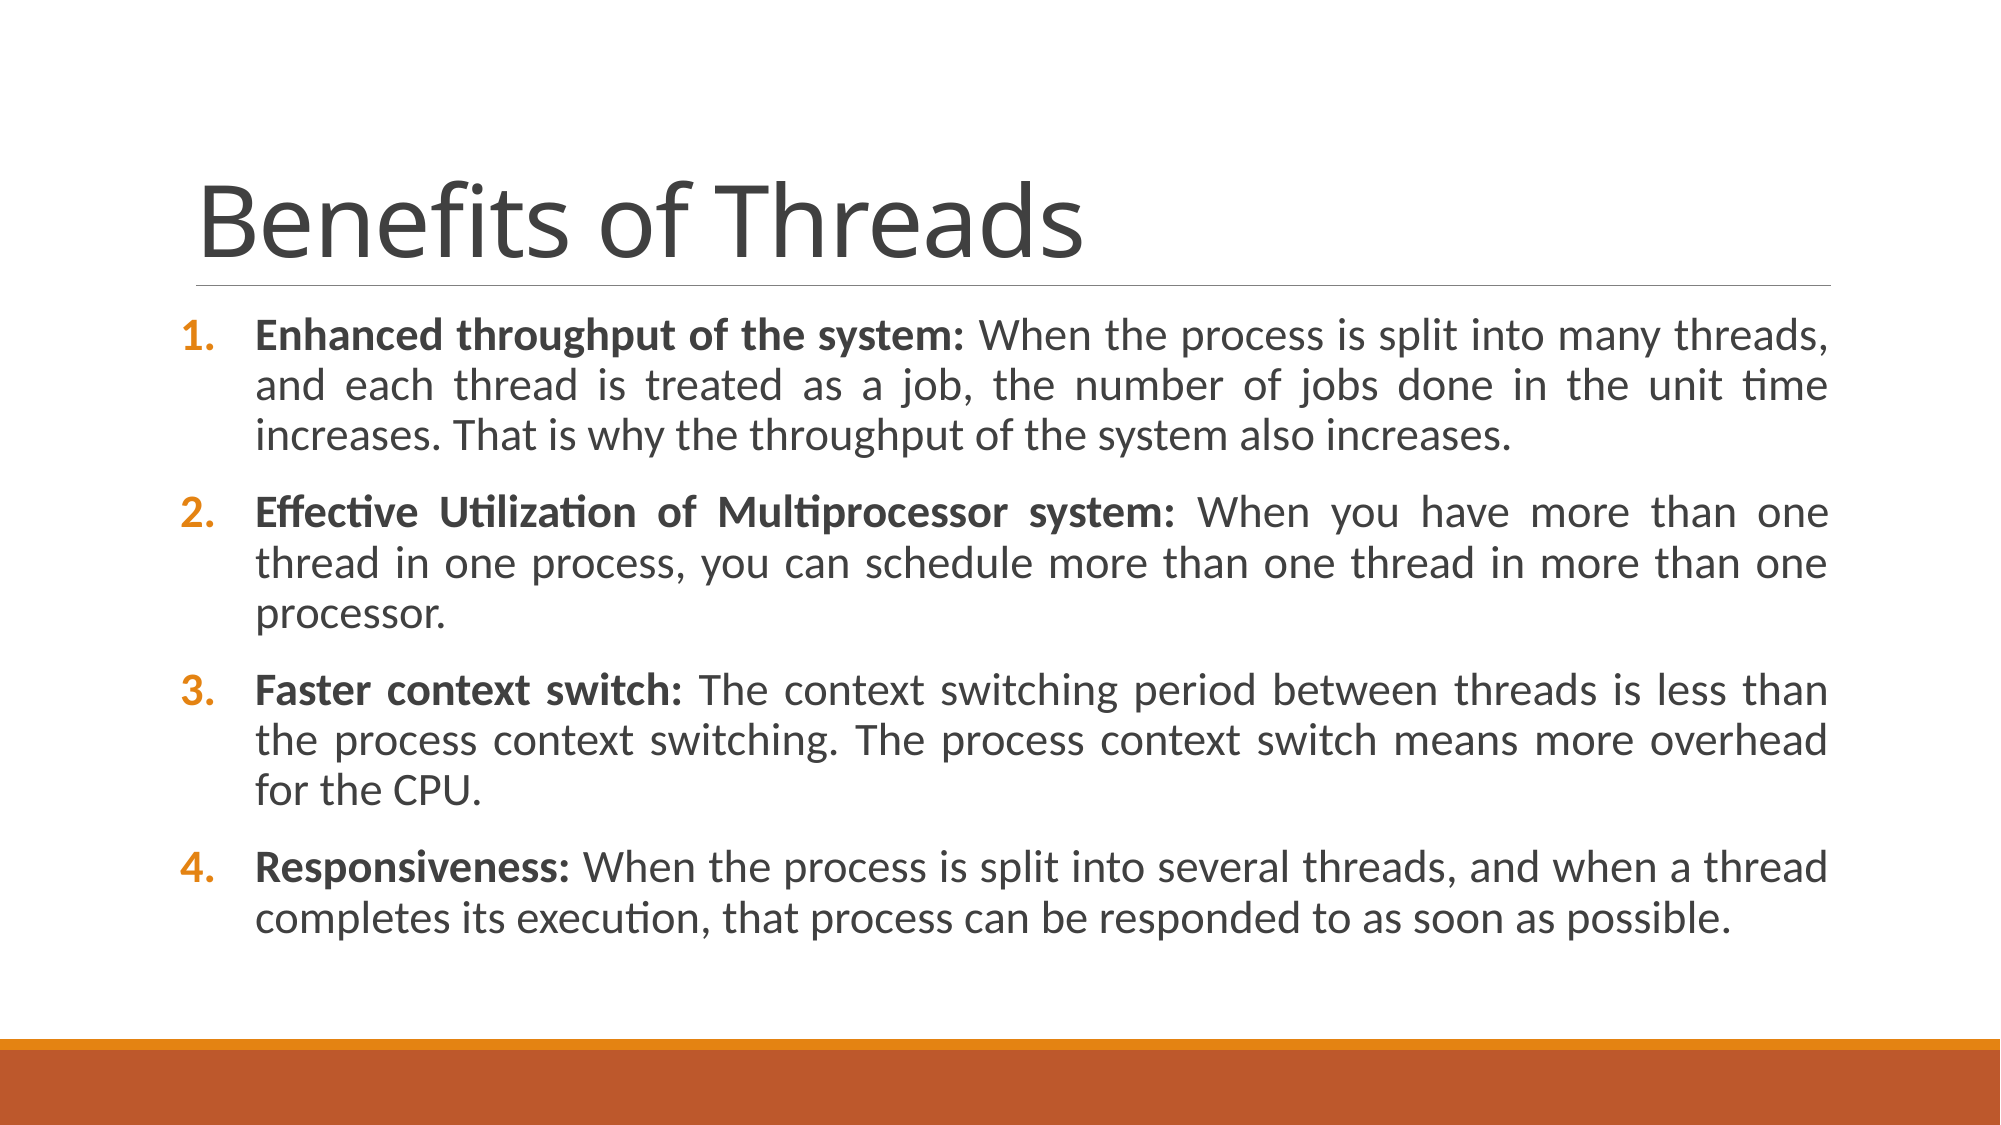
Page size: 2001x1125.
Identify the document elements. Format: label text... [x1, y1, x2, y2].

title Benefits of Threads [180, 47, 1830, 285]
list Enhanced throughput of the system: When the process is split into many threads, and each thread is treated as a job, the number of jobs done in the unit time increases. That is why the throughput of the system also increases. Effective Utilization of Multiprocessor system: When you have more than one thread in one process, you can schedule more than one thread in more than one processor. Faster context switch: The context switching period between threads is less than the process context switching. The process context switch means more overhead for the CPU. Responsiveness: When the process is split into several threads, and when a thread completes its execution, that process can be responded to as soon as possible. [180, 302, 1830, 963]
